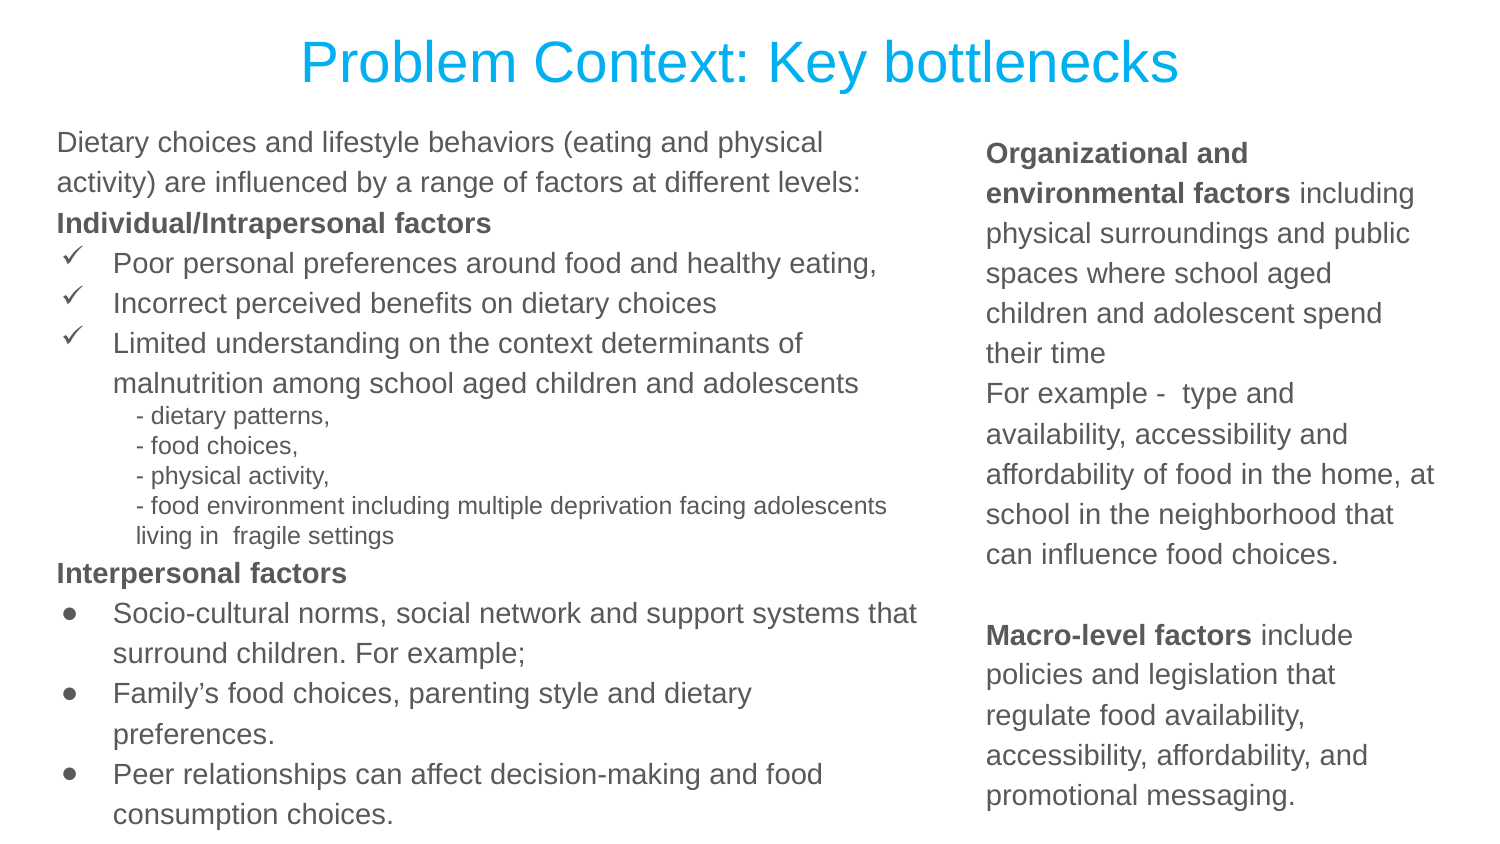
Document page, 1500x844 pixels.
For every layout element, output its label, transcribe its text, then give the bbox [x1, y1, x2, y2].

title Problem Context: Key bottlenecks [41, 9, 1440, 104]
list Dietary choices and lifestyle behaviors (eating and physical activity) are influenced by a range of factors at different levels: Individual/Intrapersonal factors Poor personal preferences around food and healthy eating, Incorrect perceived benefits on dietary choices Limited understanding on the context determinants of malnutrition among school aged children and adolescents - dietary patterns, - food choices, - physical activity, - food environment including multiple deprivation facing adolescents living in fragile settings Interpersonal factors Socio-cultural norms, social network and support systems that surround children. For example; Family’s food choices, parenting style and dietary preferences. Peer relationships can affect decision-making and food consumption choices. [22, 103, 939, 789]
list Organizational and environmental factors including physical surroundings and public spaces where school aged children and adolescent spend their time For example - type and availability, accessibility and affordability of food in the home, at school in the neighborhood that can influence food choices. Macro-level factors include policies and legislation that regulate food availability, accessibility, affordability, and promotional messaging. [947, 113, 1459, 835]
